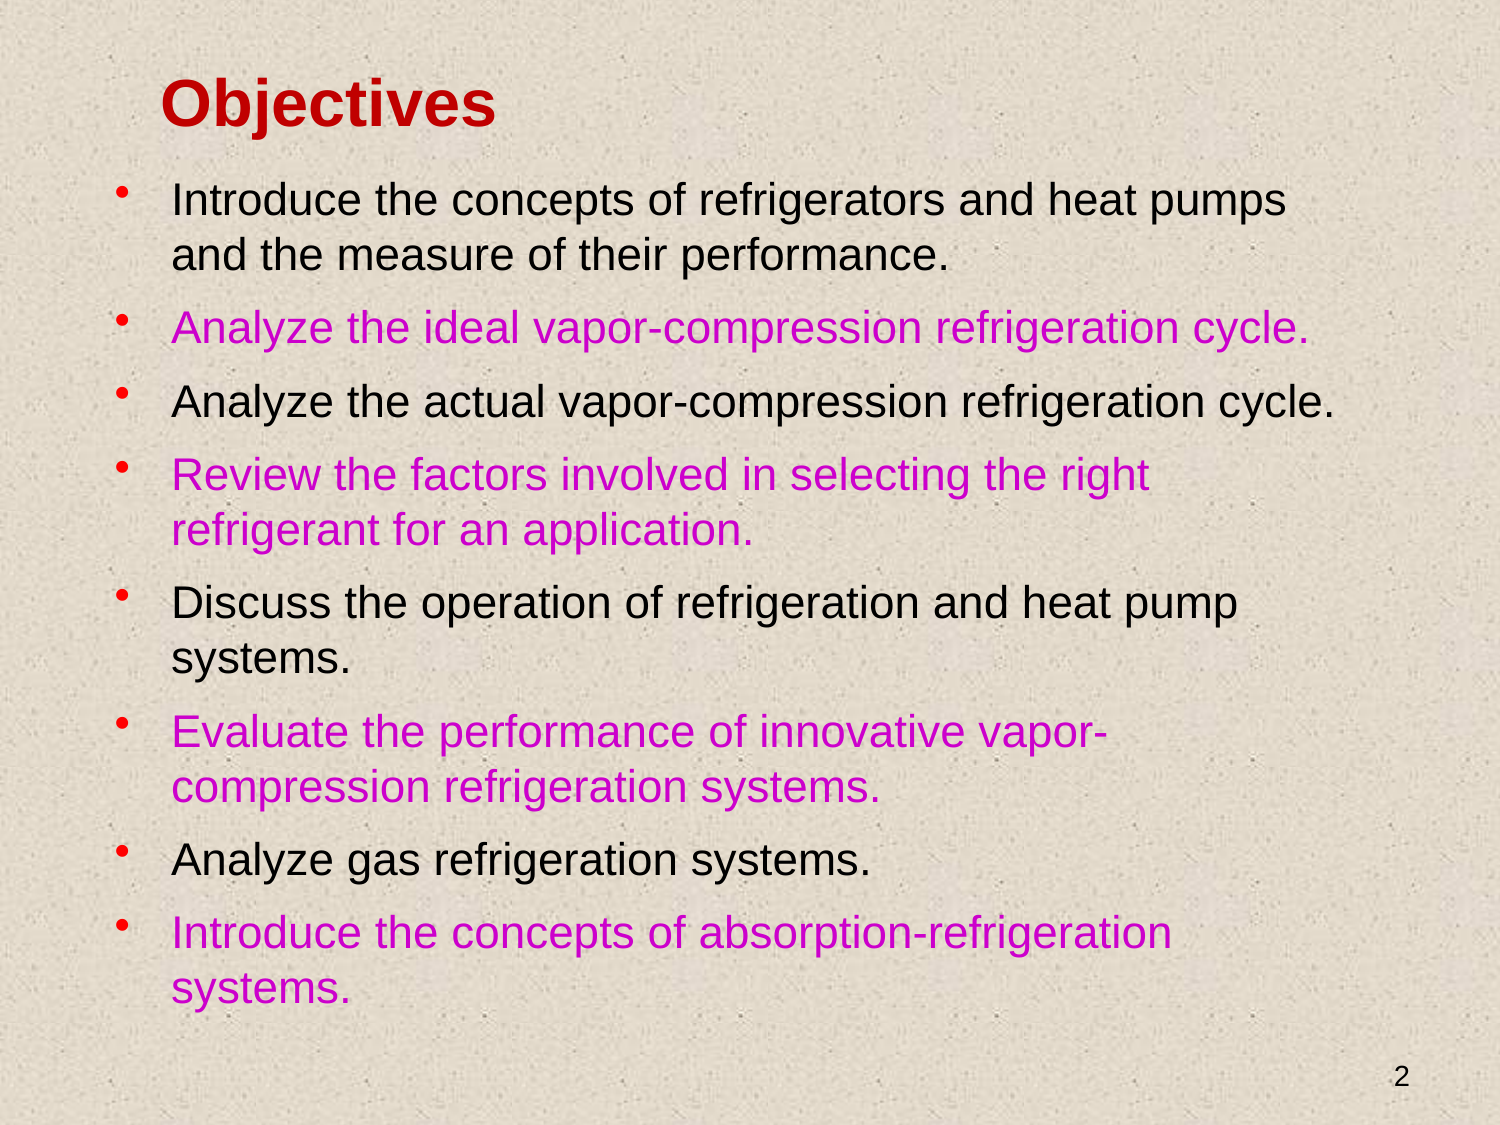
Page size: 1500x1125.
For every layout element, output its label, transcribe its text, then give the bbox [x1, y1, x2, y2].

text_box Introduce the concepts of refrigerators and heat pumps and the measure of their performance. Analyze the ideal vapor-compression refrigeration cycle. Analyze the actual vapor-compression refrigeration cycle. Review the factors involved in selecting the right refrigerant for an application. Discuss the operation of refrigeration and heat pump systems. Evaluate the performance of innovative vapor-compression refrigeration systems. Analyze gas refrigeration systems. Introduce the concepts of absorption-refrigeration systems. [99, 162, 1363, 1021]
text_box Objectives [145, 52, 513, 148]
slide_number 2 [1074, 1049, 1426, 1103]
picture [0, 0, 1500, 1125]
